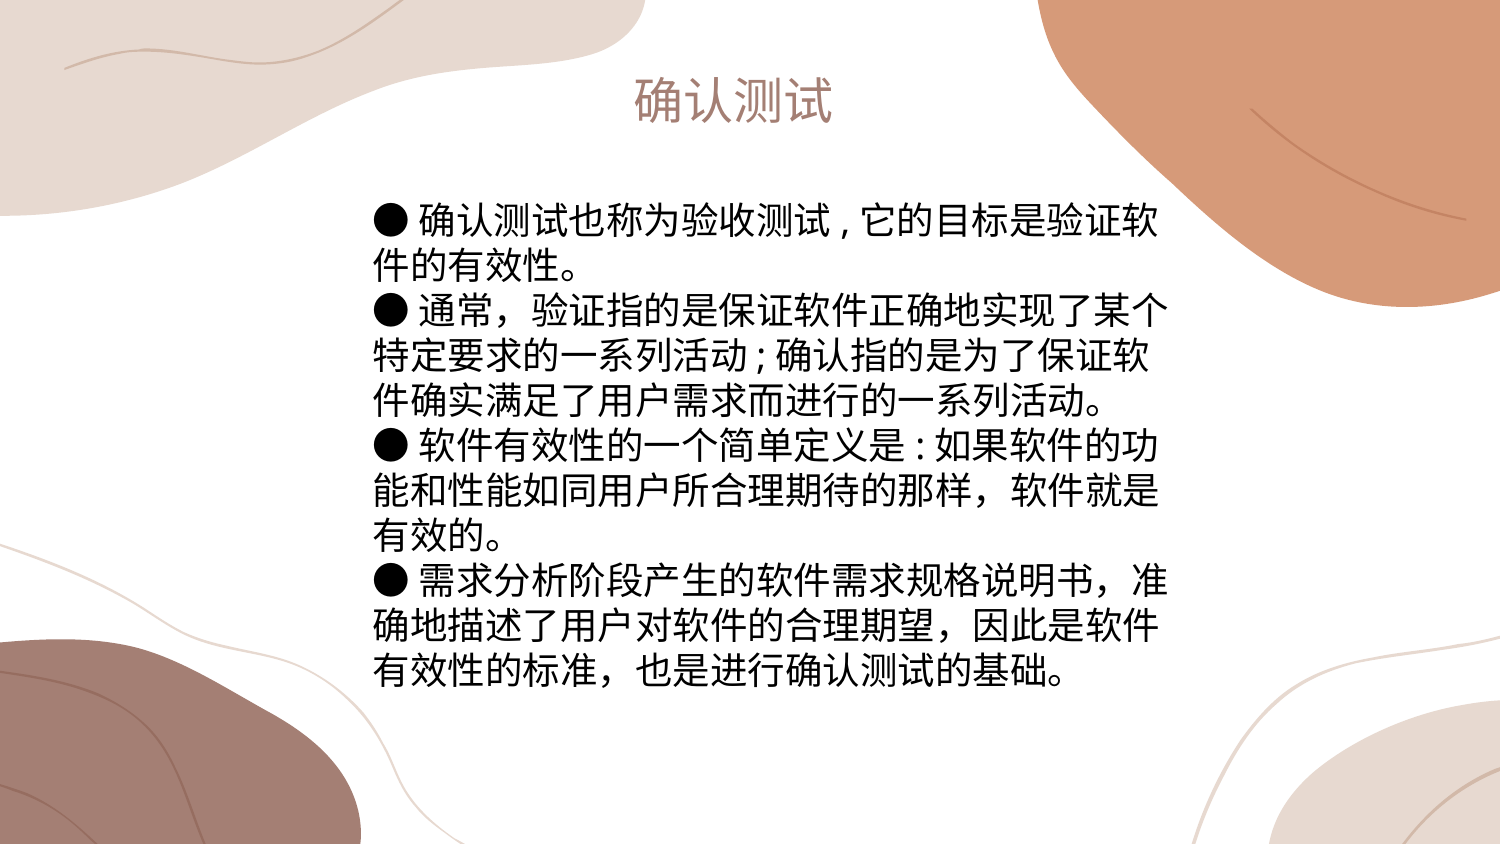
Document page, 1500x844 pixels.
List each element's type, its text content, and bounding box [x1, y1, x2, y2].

text_box ●确认测试也称为验收测试,它的目标是验证软件的有效性。 ●通常，验证指的是保证软件正确地实现了某个特定要求的一系列活动;确认指的是为了保证软件确实满足了用户需求而进行的一系列活动。 ●软件有效性的一个简单定义是:如果软件的功能和性能如同用户所合理期待的那样，软件就是有效的。 ●需求分析阶段产生的软件需求规格说明书，准确地描述了用户对软件的合理期望，因此是软件有效性的标准，也是进行确认测试的基础。 [357, 190, 1195, 700]
text_box 确认测试 [570, 62, 897, 137]
